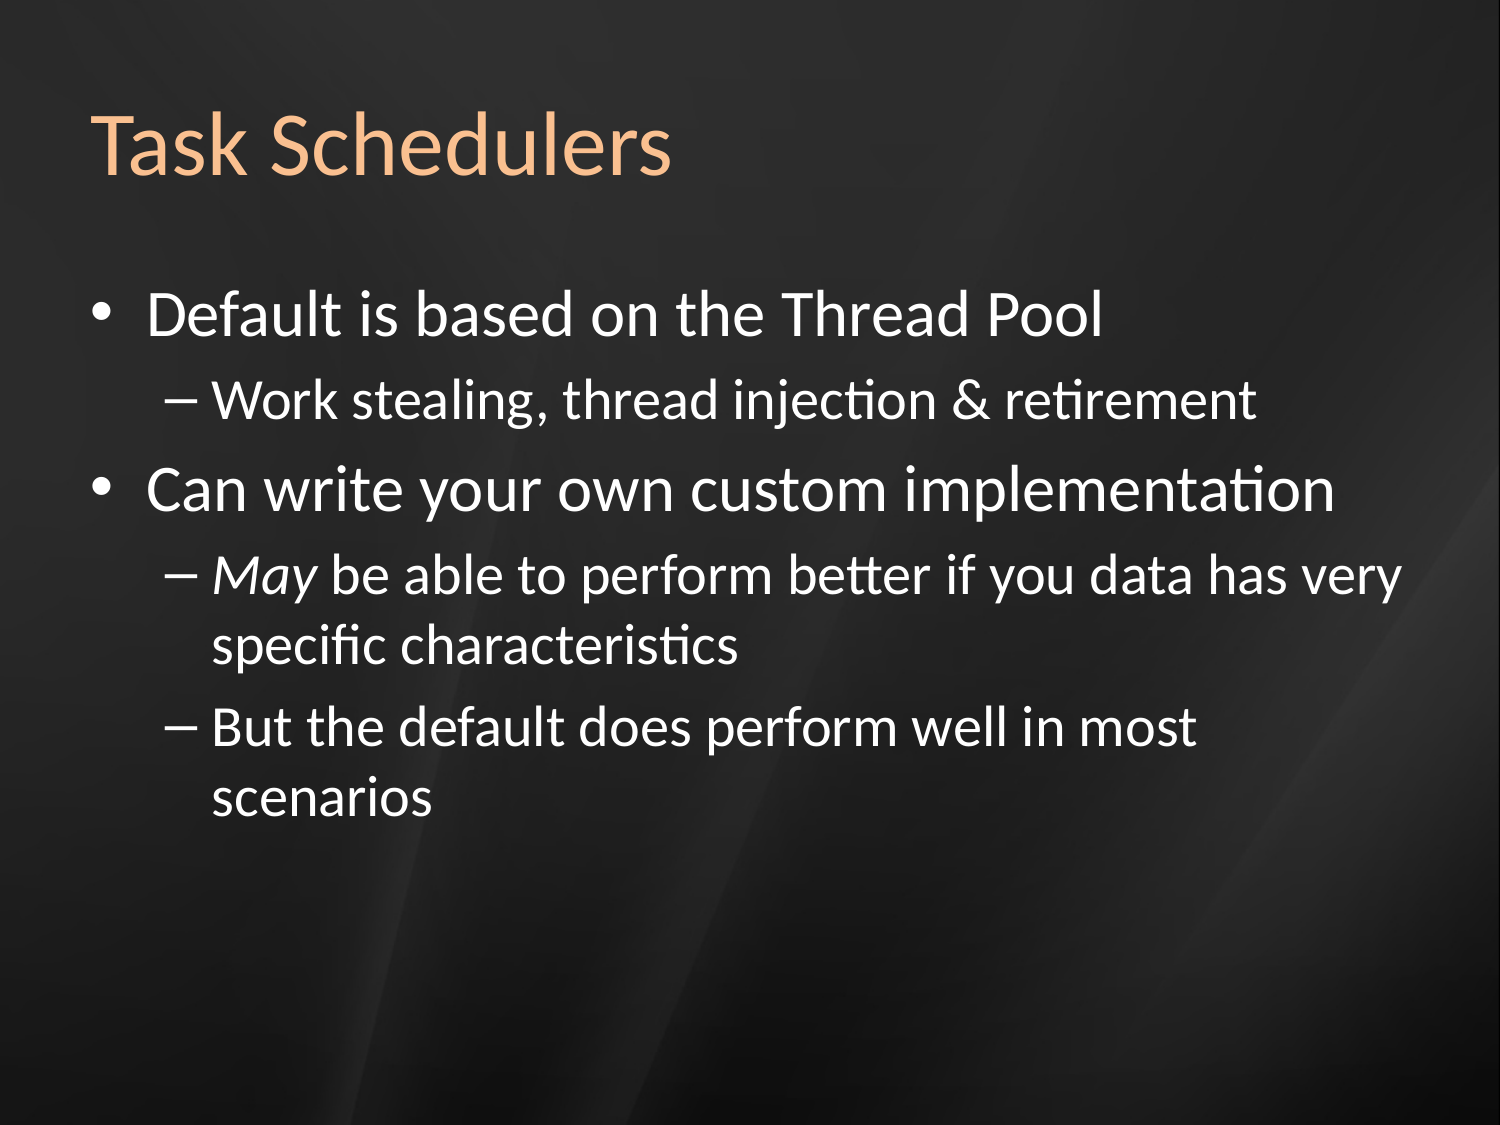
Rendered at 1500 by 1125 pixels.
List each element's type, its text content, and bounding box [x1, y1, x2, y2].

title Task Schedulers [75, 45, 1425, 233]
list Default is based on the Thread Pool Work stealing, thread injection & retirement Can write your own custom implementation May be able to perform better if you data has very specific characteristics But the default does perform well in most scenarios [75, 262, 1425, 1005]
picture [0, 0, 1500, 1125]
